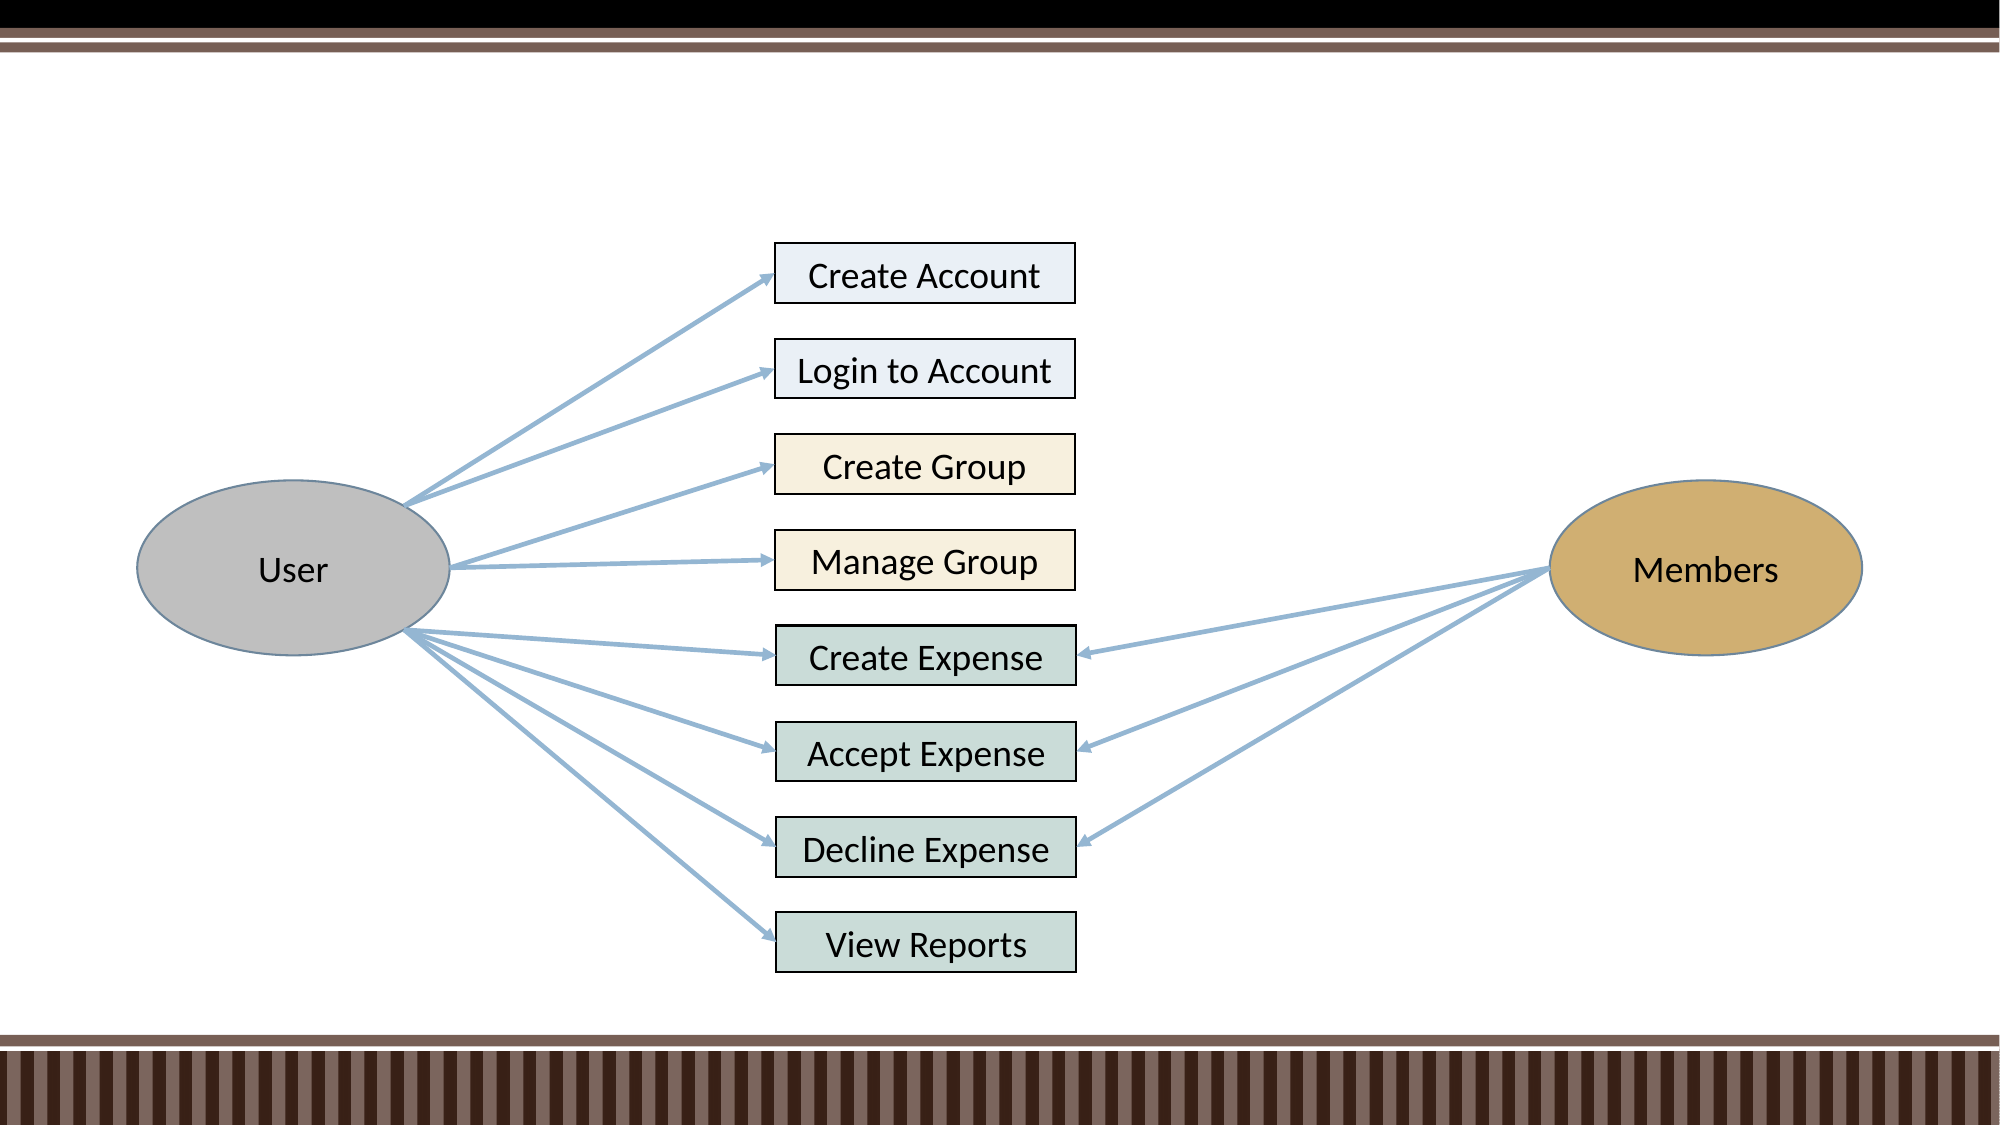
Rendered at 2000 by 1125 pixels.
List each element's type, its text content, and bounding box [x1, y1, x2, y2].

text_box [1076, 567, 1550, 656]
text_box Manage Group [774, 529, 1076, 591]
text_box Create Expense [775, 624, 1076, 686]
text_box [403, 629, 777, 943]
text_box User [212, 537, 375, 598]
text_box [403, 368, 775, 506]
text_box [449, 559, 775, 568]
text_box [449, 464, 775, 559]
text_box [403, 273, 775, 368]
text_box Login to Account [775, 338, 1076, 399]
text_box Accept Expense [777, 721, 1076, 782]
text_box [136, 479, 451, 657]
text_box [1548, 479, 1864, 657]
text_box Create Group [775, 433, 1076, 495]
text_box Decline Expense [777, 816, 1077, 878]
text_box Create Account [774, 242, 1076, 304]
text_box Members [1606, 537, 1806, 598]
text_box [1076, 656, 1550, 847]
text_box View Reports [775, 911, 1077, 973]
